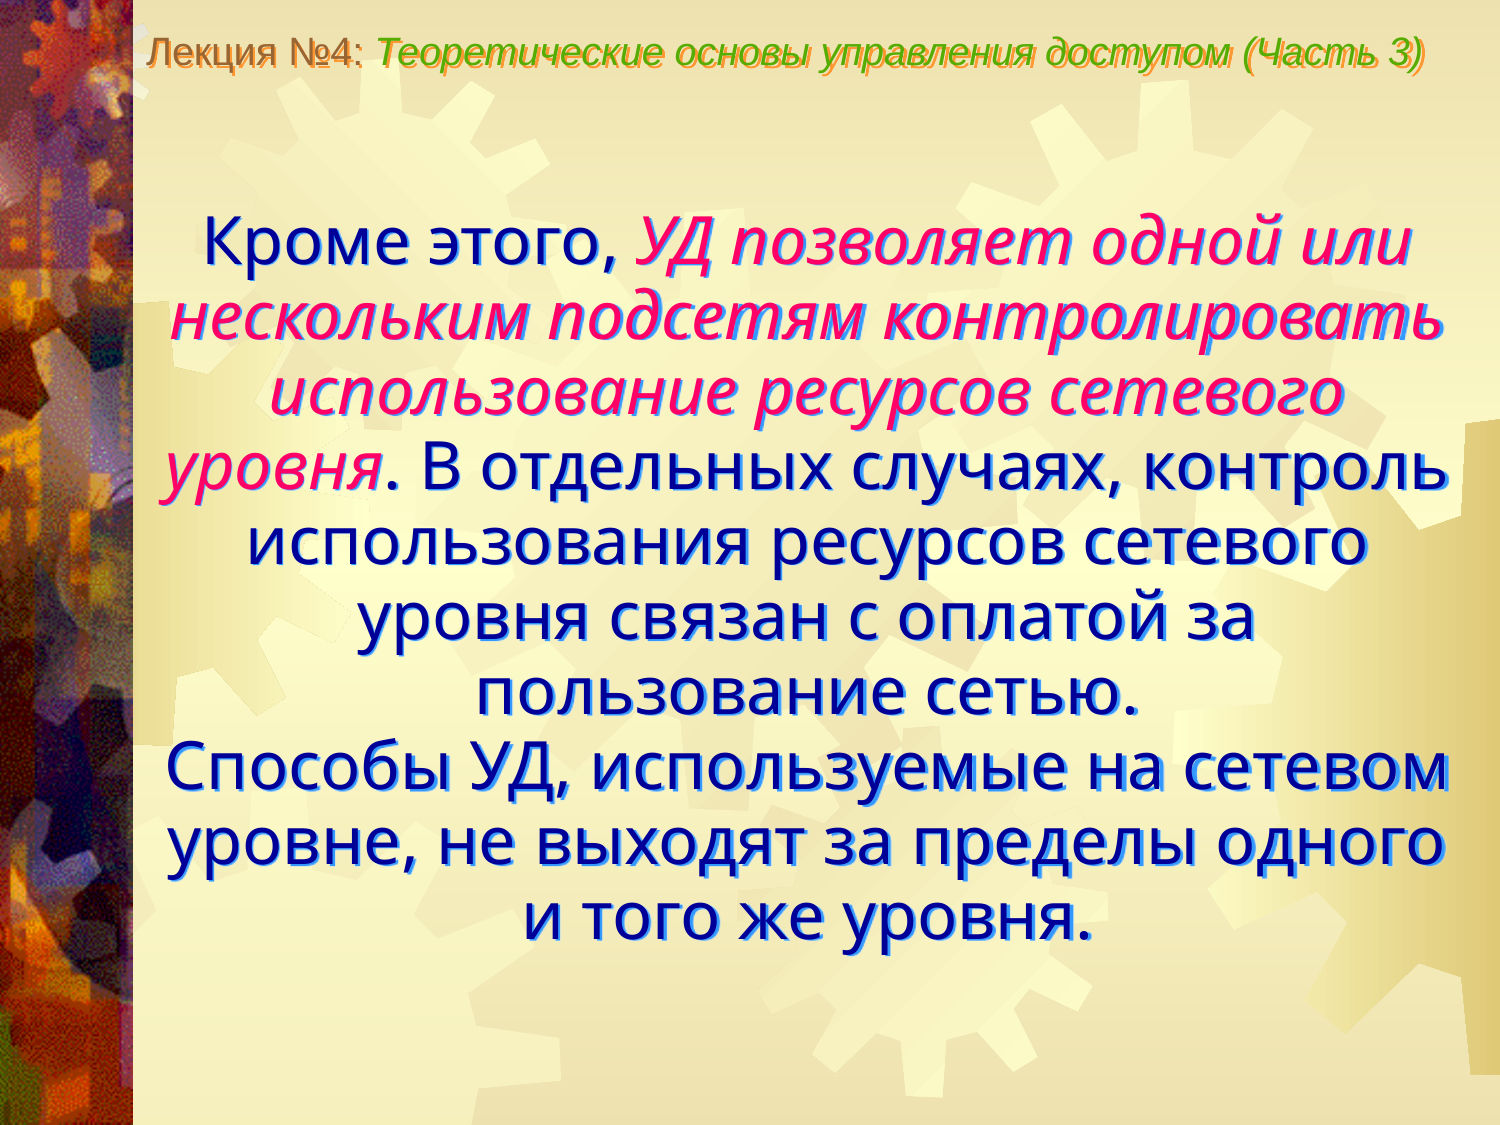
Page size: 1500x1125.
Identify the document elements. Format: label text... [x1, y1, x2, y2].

text_box Кроме этого, УД позволяет одной или нескольким подсетям контролировать использование ресурсов сетевого уровня. В отдельных случаях, контроль использования ресурсов сетевого уровня связан с оплатой за пользование сетью. Способы УД, используемые на сетевом уровне, не выходят за пределы одного и того же уровня. [152, 202, 1464, 953]
text_box Лекция №4: Теоретические основы управления доступом (Часть 3) [123, 31, 1500, 75]
picture [0, 0, 133, 1125]
